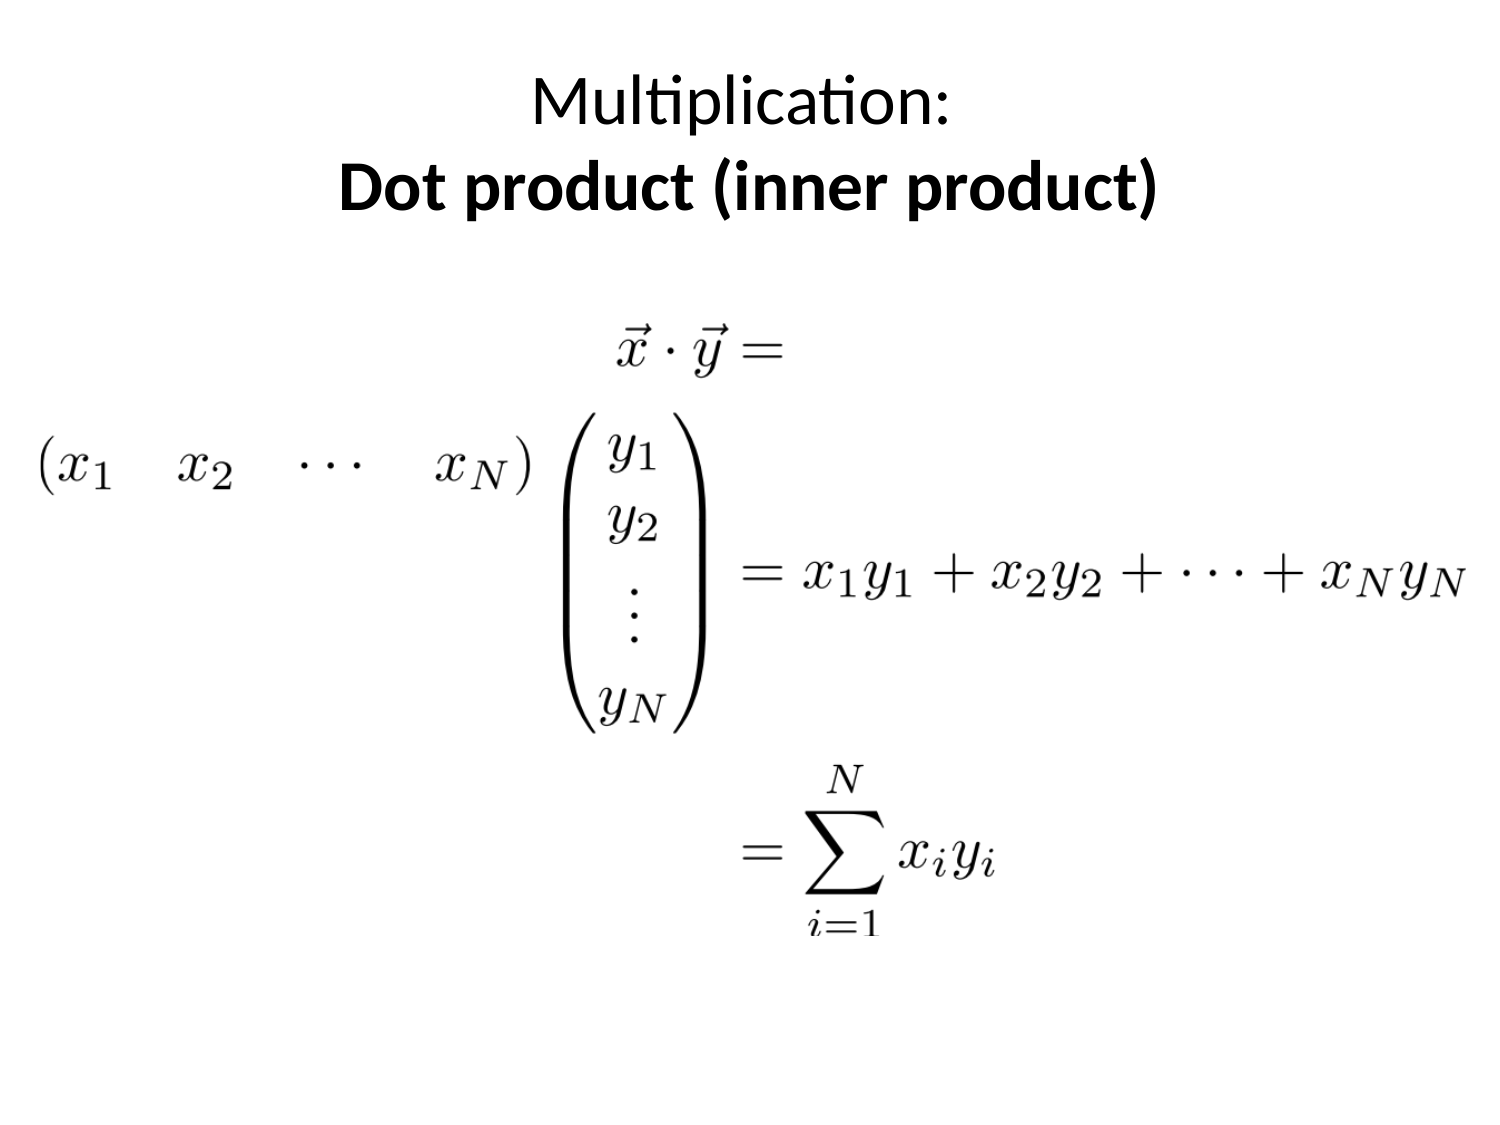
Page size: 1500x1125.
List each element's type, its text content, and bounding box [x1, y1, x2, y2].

picture [40, 323, 1466, 936]
title Multiplication: Dot product (inner product) [75, 45, 1425, 233]
